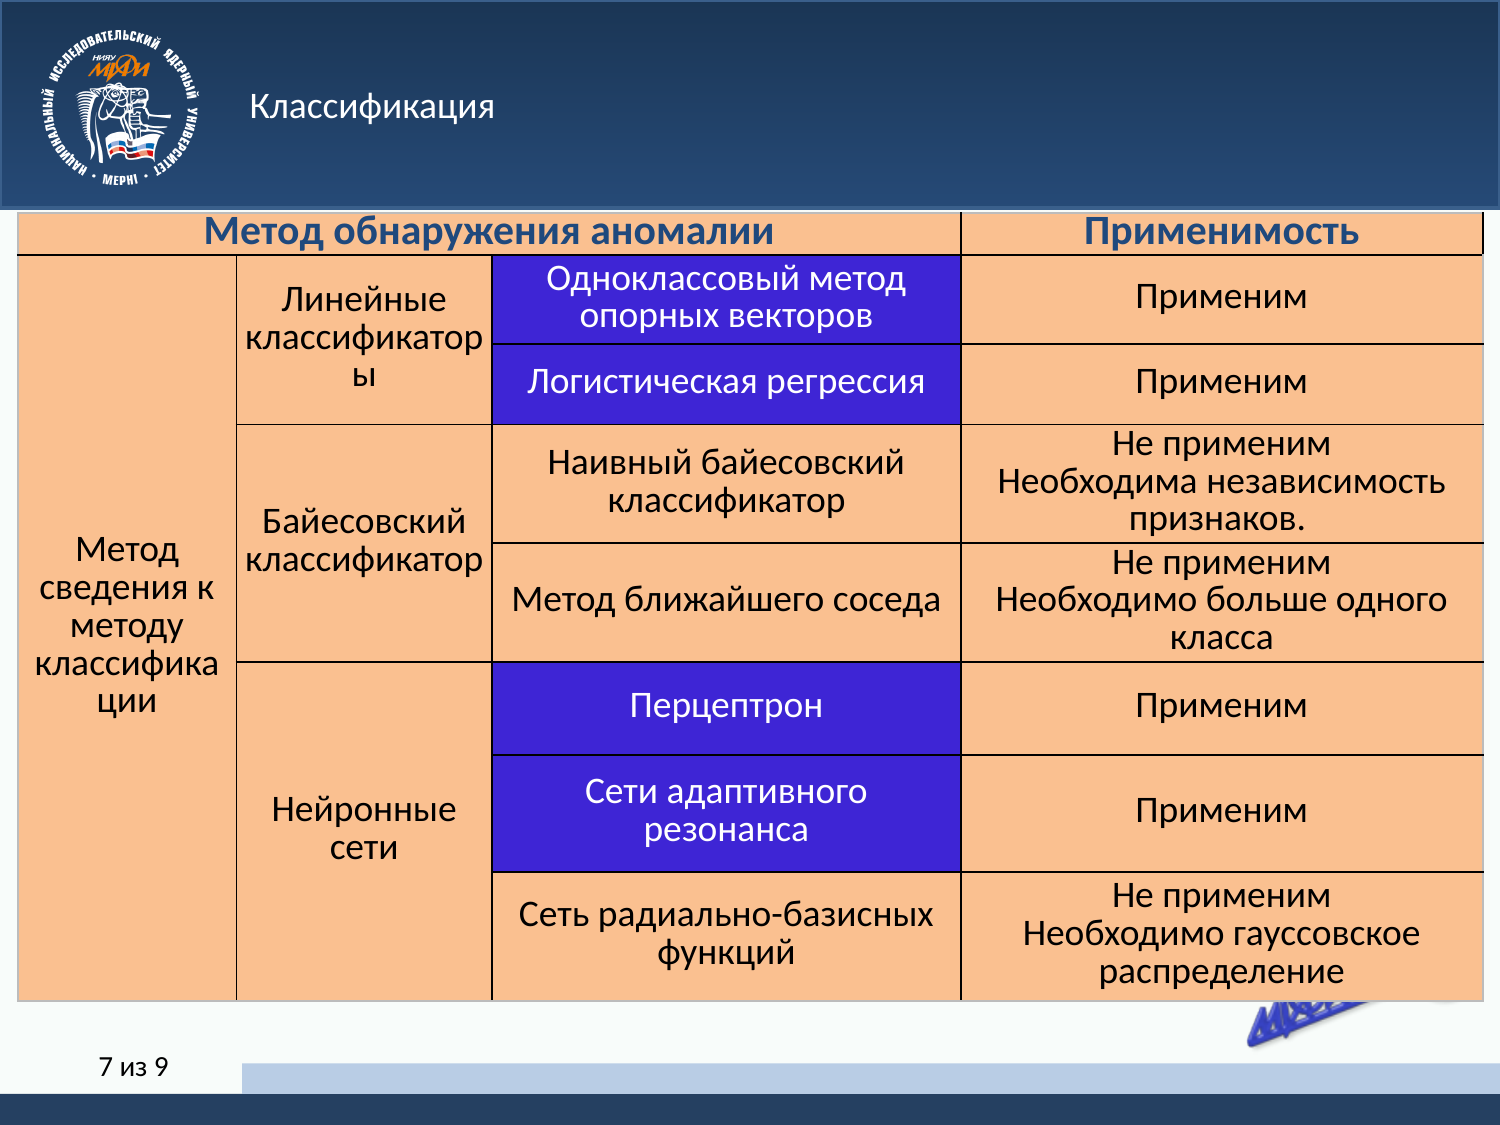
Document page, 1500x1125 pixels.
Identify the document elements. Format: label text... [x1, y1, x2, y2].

text_box Классификация [0, 0, 1500, 210]
table_cell Нейронные сети [237, 663, 491, 1000]
table_cell Логистическая регрессия [493, 345, 960, 424]
table_cell Применим [962, 345, 1482, 424]
text_box [0, 1095, 1500, 1125]
table_cell Одноклассовый метод опорных векторов [493, 256, 960, 343]
table_header Применимость [962, 214, 1482, 254]
table_cell Байесовский классификатор [237, 425, 491, 661]
table_cell Сети адаптивного резонанса [493, 756, 960, 871]
picture [1234, 904, 1483, 1055]
table_cell Линейные классификаторы [237, 256, 491, 424]
table_cell Применим [962, 663, 1482, 754]
table_cell Не применим Необходима независимость признаков. [962, 425, 1482, 542]
table_cell Метод сведения к методу классификации [19, 256, 236, 1000]
table_cell Не применим Необходимо гауссовское распределение [962, 873, 1482, 1000]
table_cell Метод ближайшего соседа [493, 544, 960, 661]
text_box [240, 1061, 1500, 1096]
table_cell Применим [962, 256, 1482, 343]
table_cell Применим [962, 756, 1482, 871]
table_cell Сеть радиально-базисных функций [493, 873, 960, 1000]
table_header Метод обнаружения аномалии [19, 214, 960, 254]
table_cell Наивный байесовский классификатор [493, 425, 960, 542]
table_cell Не применим Необходимо больше одного класса [962, 544, 1482, 661]
picture [40, 30, 199, 185]
text_box [0, 210, 1500, 1061]
slide_number 7 из 9 [0, 1035, 309, 1095]
table_cell Перцептрон [493, 663, 960, 754]
